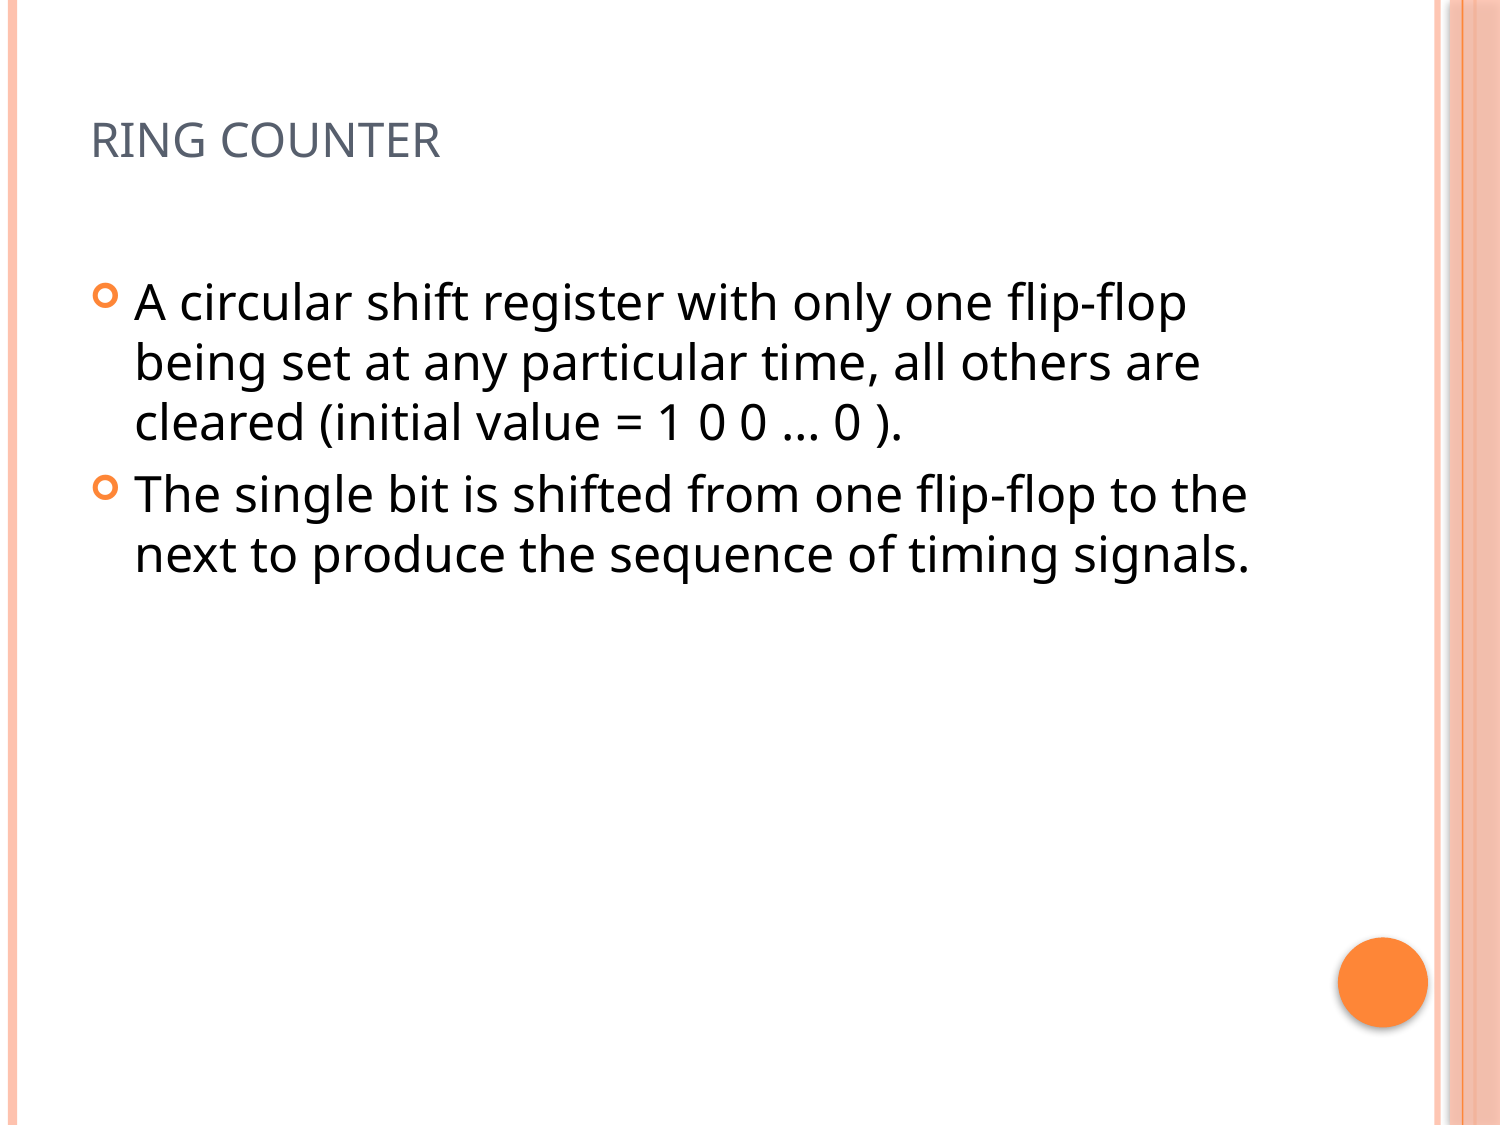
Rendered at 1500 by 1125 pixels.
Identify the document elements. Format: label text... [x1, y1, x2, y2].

title Ring counter [75, 45, 1338, 233]
list A circular shift register with only one flip-flop being set at any particular time, all others are cleared (initial value = 1 0 0 … 0 ). The single bit is shifted from one flip-flop to the next to produce the sequence of timing signals. [75, 262, 1300, 1062]
